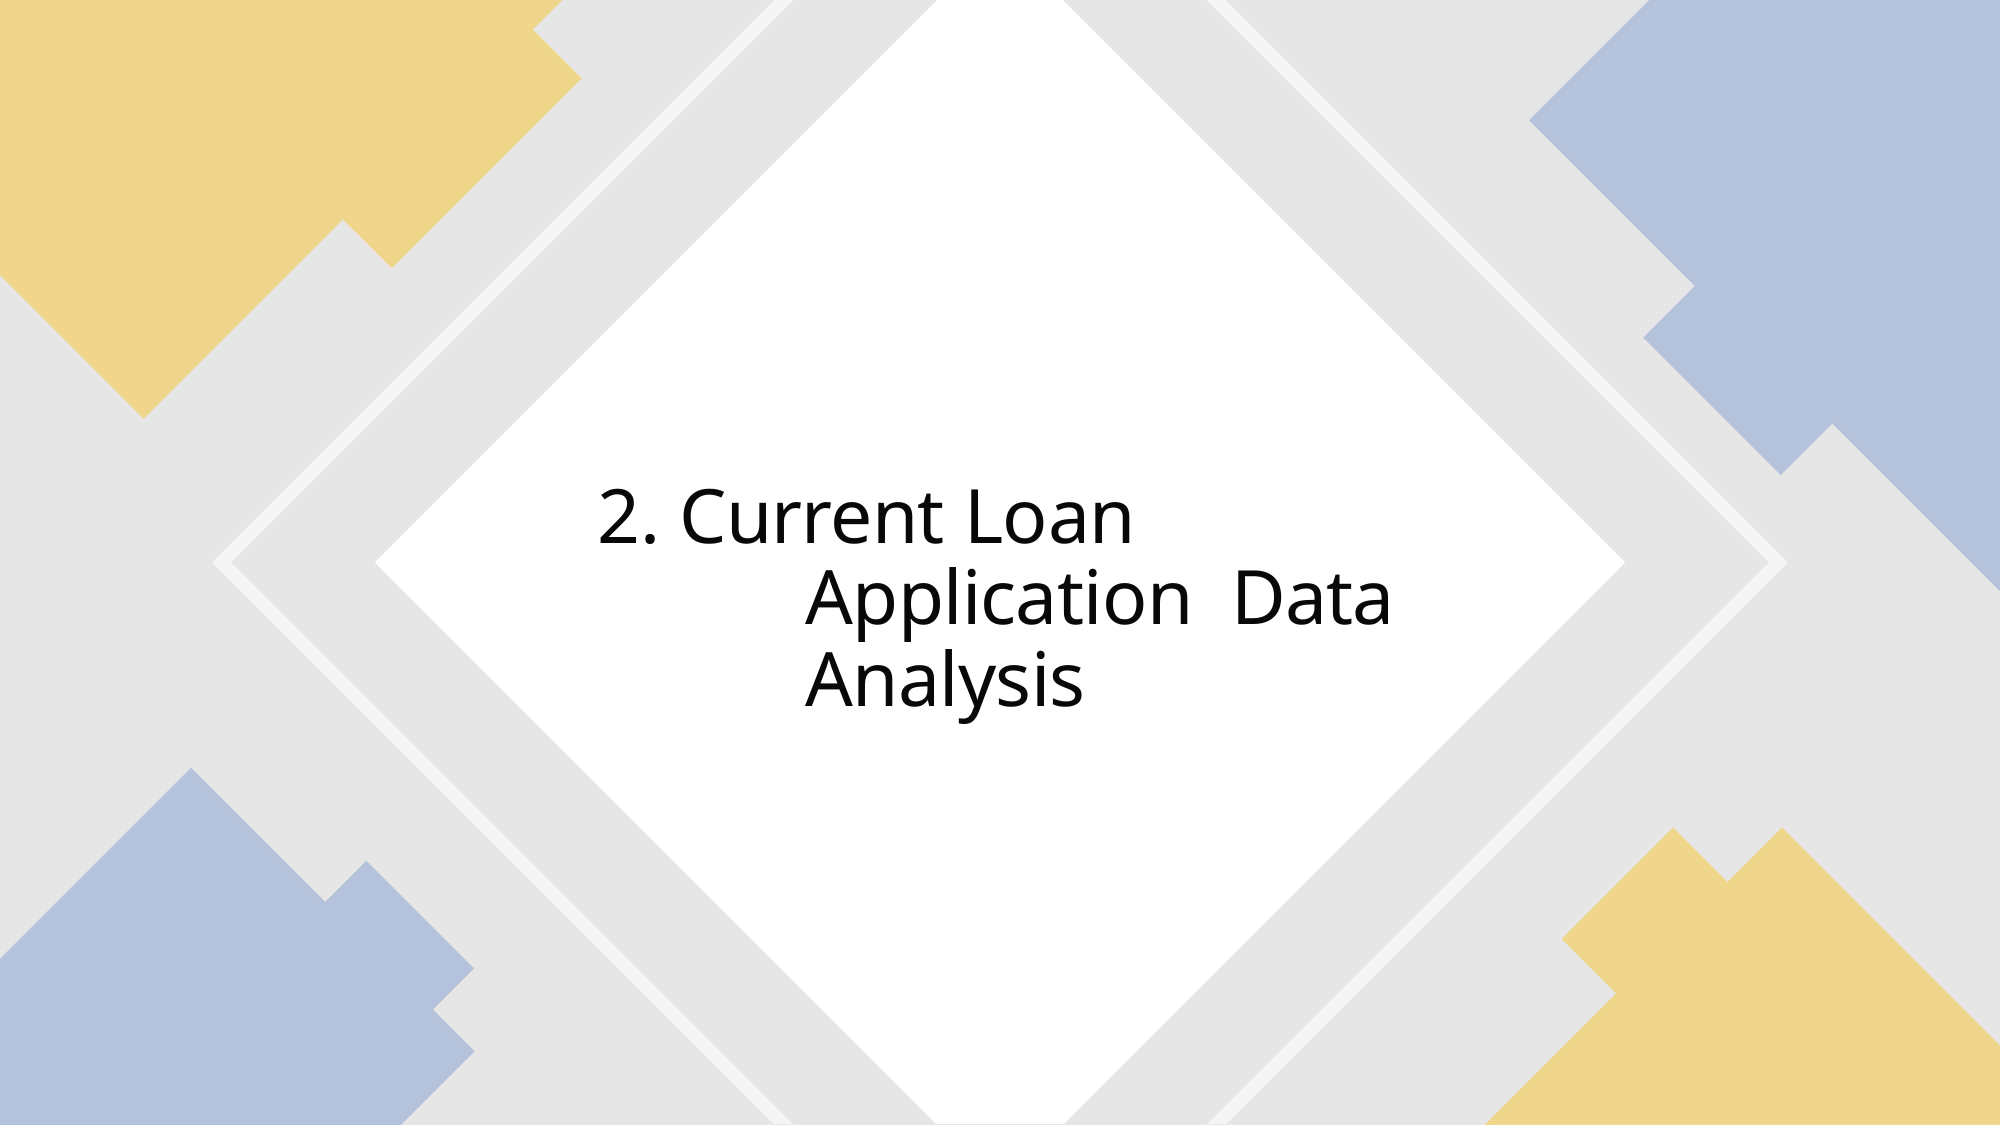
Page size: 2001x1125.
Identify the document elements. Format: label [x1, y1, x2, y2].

text_box [211, 0, 2000, 1125]
